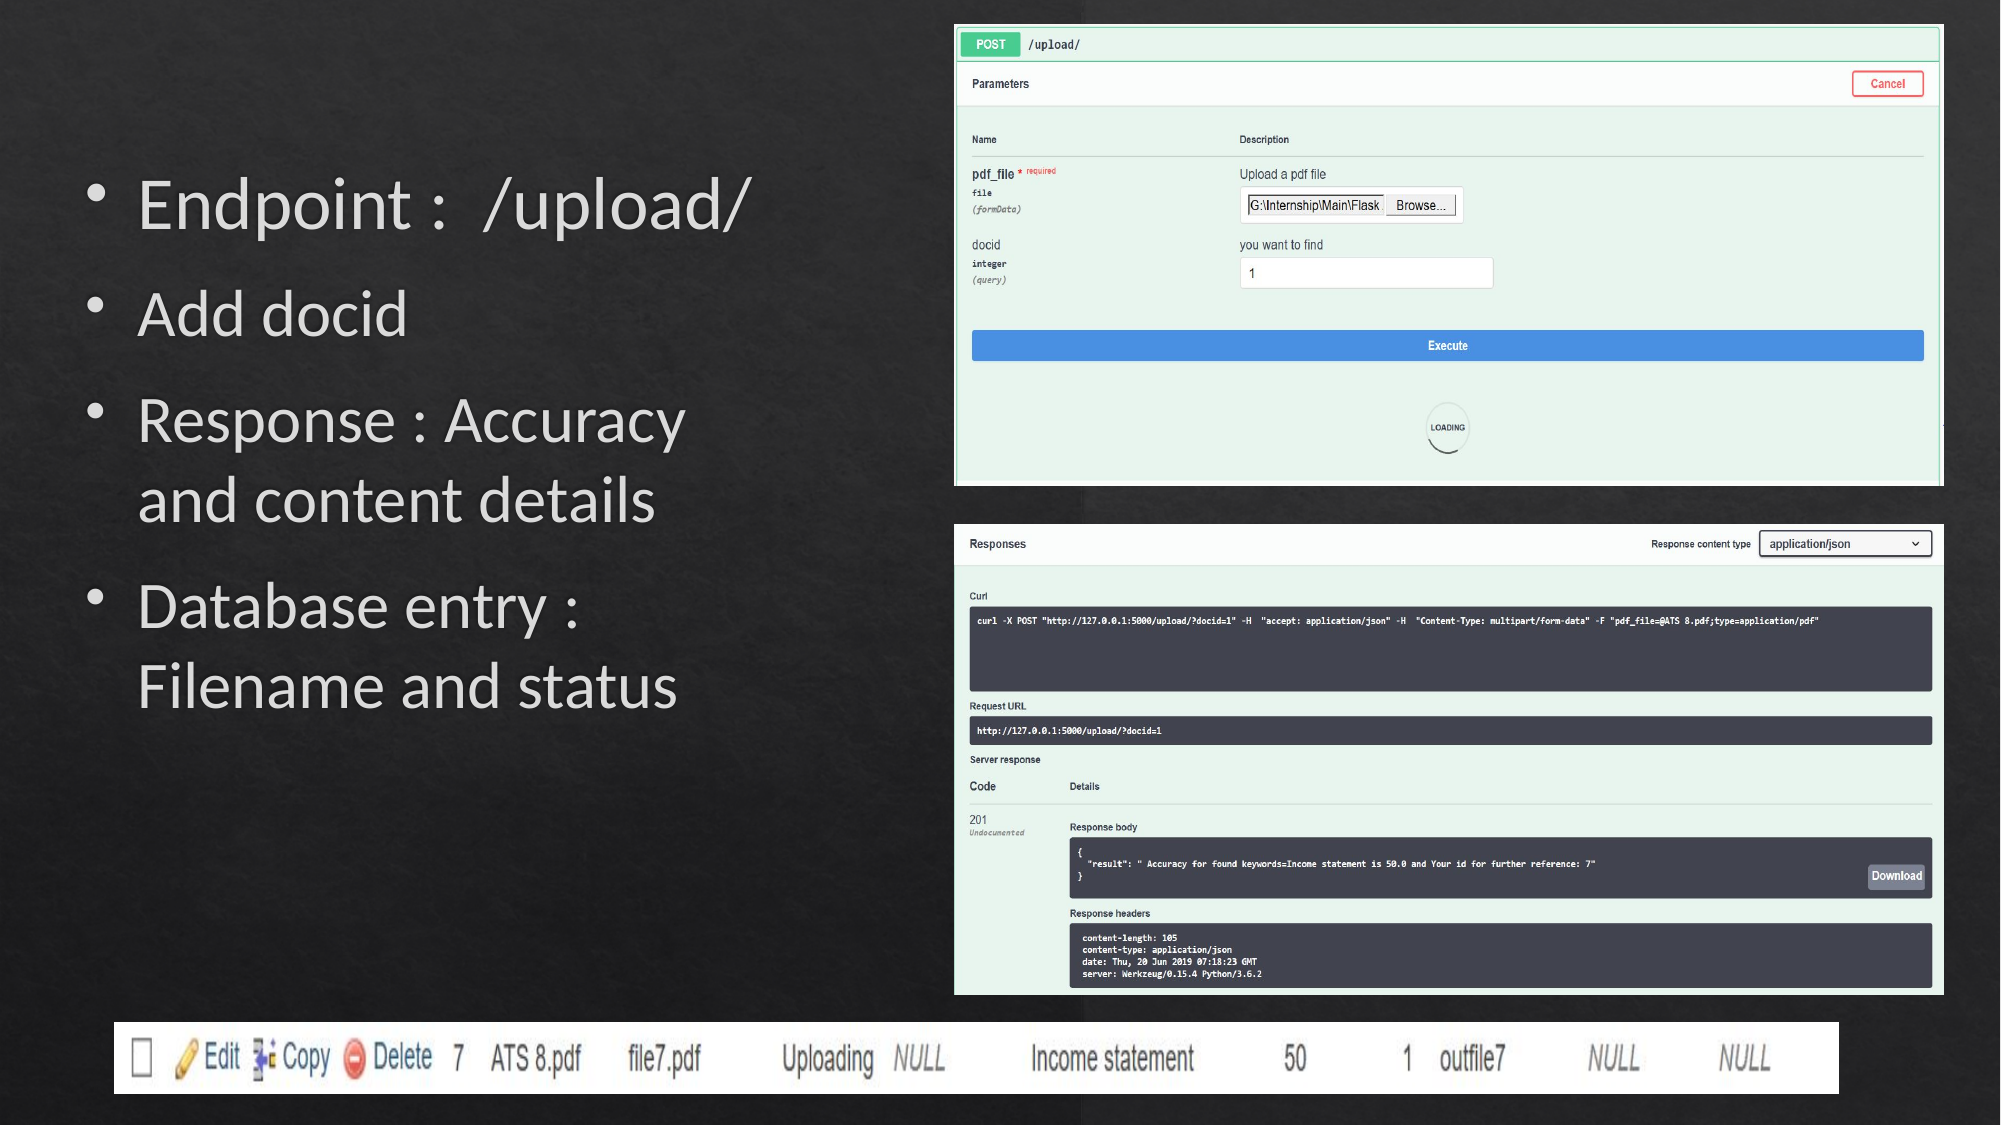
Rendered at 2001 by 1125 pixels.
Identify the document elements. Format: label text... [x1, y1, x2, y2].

picture [114, 0, 2000, 1125]
list Endpoint : /upload/ Add docid Response : Accuracy and content details Database entry : Filename and status [66, 146, 815, 745]
